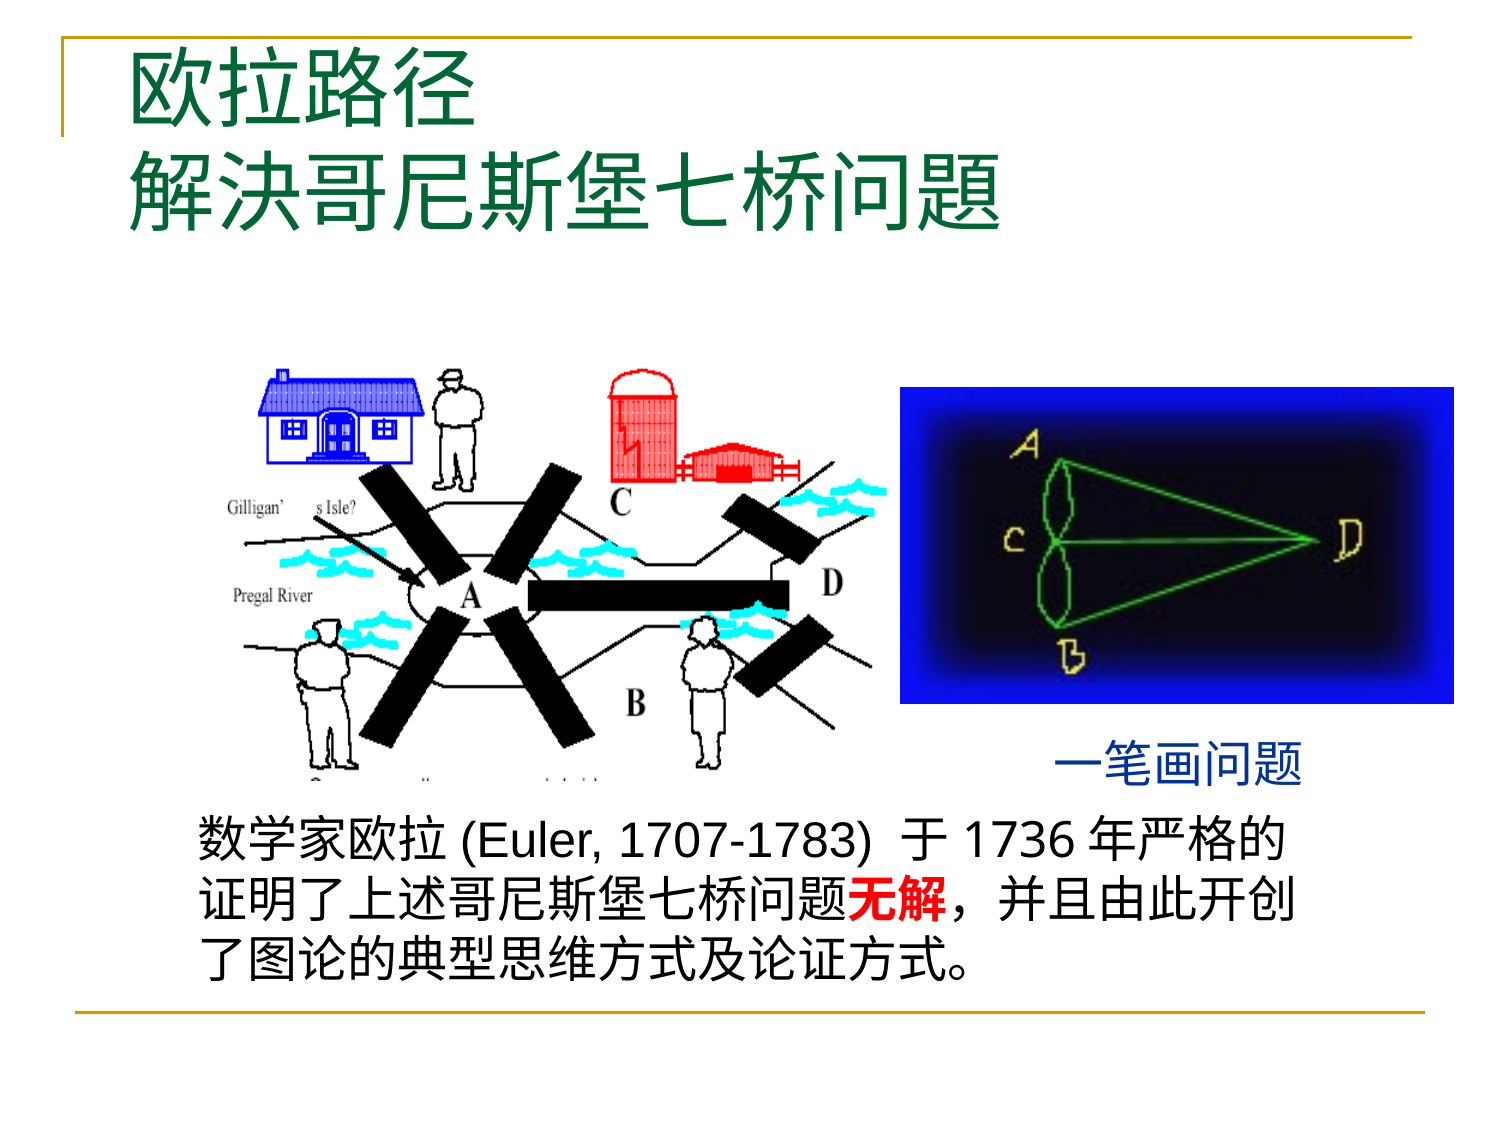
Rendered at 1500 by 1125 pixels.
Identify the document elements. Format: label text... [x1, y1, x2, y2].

picture [199, 349, 888, 782]
title 欧拉路径 解決哥尼斯堡七桥问題 [112, 24, 1353, 292]
text_box 数学家欧拉(Euler, 1707-1783) 于1736年严格的证明了上述哥尼斯堡七桥问题无解，并且由此开创了图论的典型思维方式及论证方式。 [183, 799, 1353, 995]
text_box 一笔画问题 [1038, 724, 1319, 799]
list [899, 387, 1454, 704]
